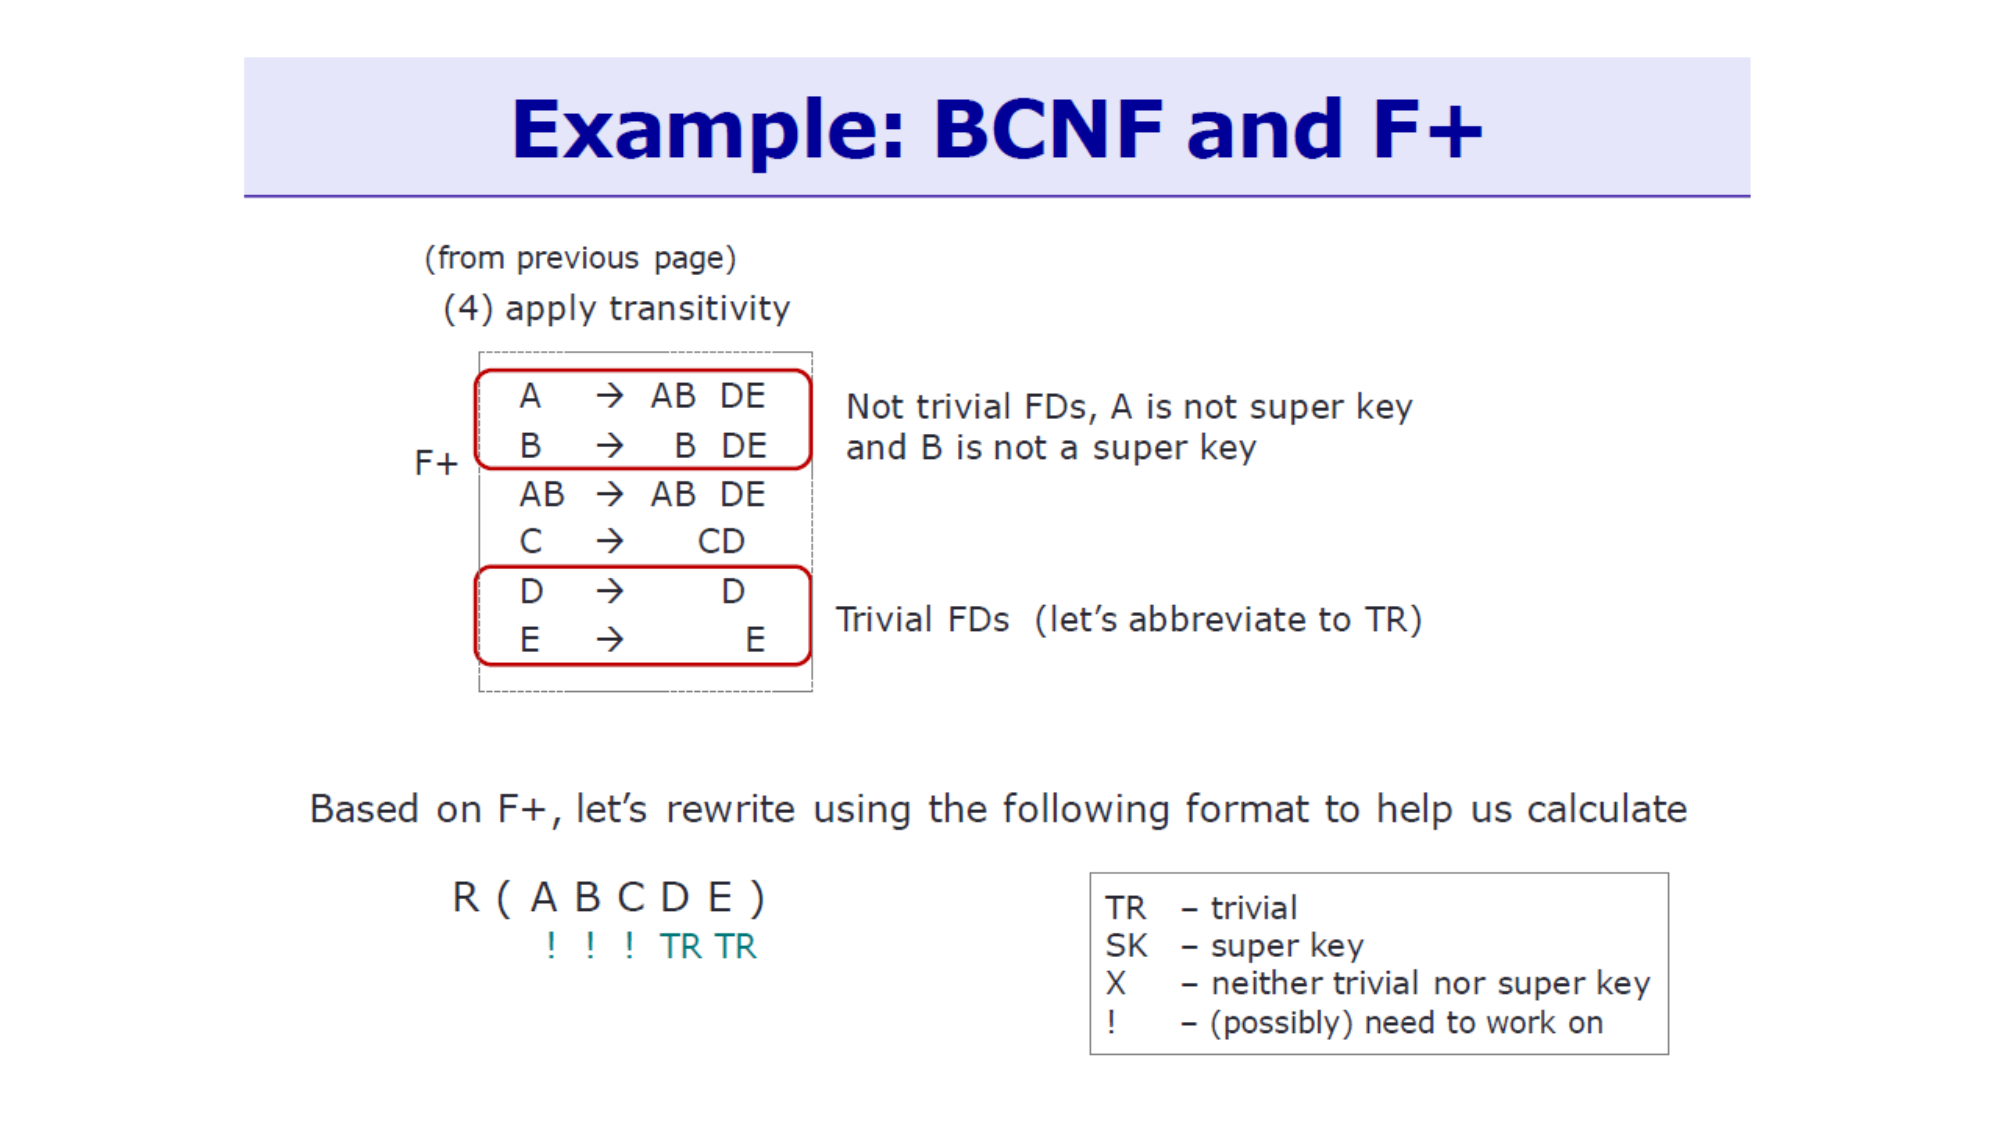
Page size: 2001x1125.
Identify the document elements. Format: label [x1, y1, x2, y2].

picture [235, 31, 1765, 1093]
